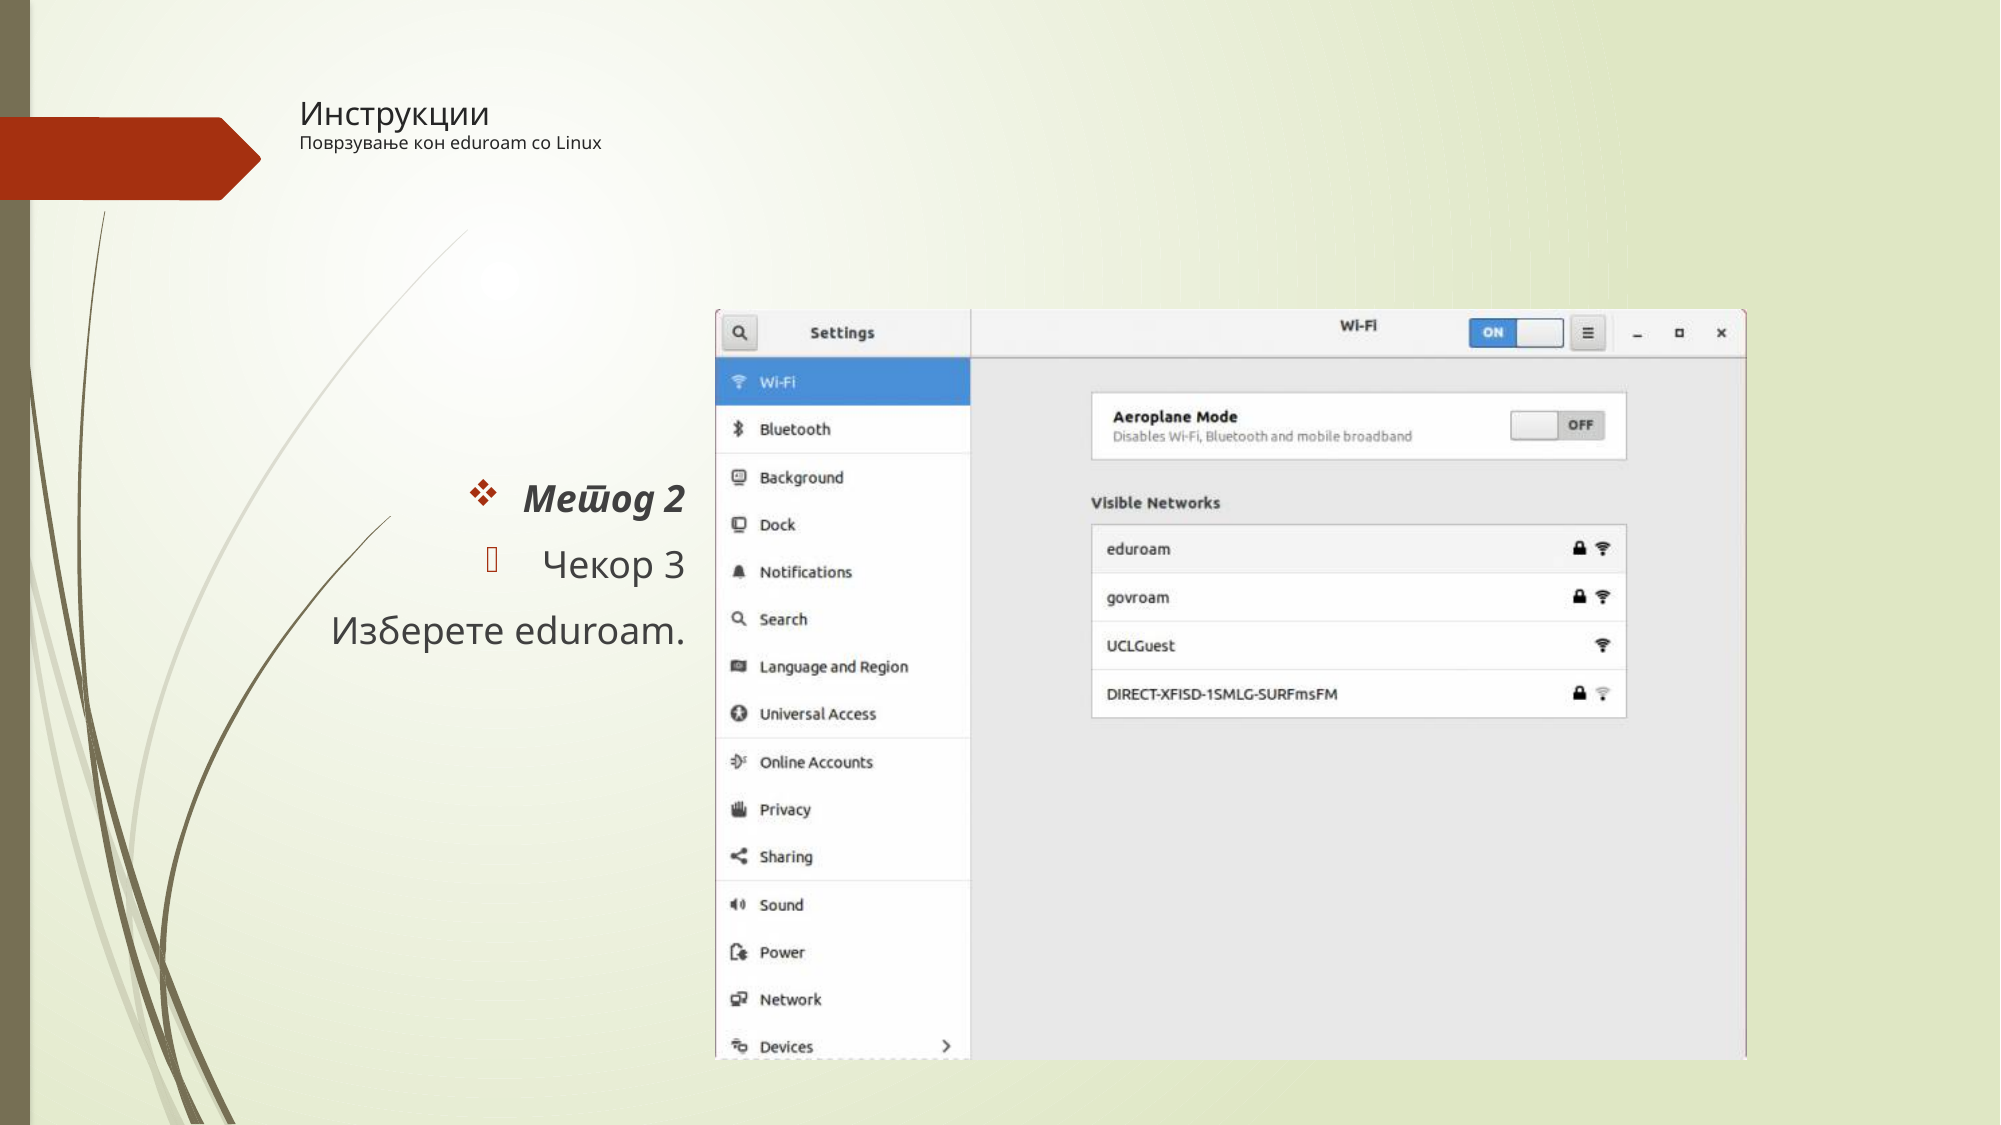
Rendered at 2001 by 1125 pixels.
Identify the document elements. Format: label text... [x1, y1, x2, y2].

picture [715, 309, 1747, 1061]
title Инструкции Поврзување кон eduroam со Linux [284, 85, 1747, 296]
list Метод 2 Чекор 3 Изберете eduroam. [181, 467, 701, 685]
